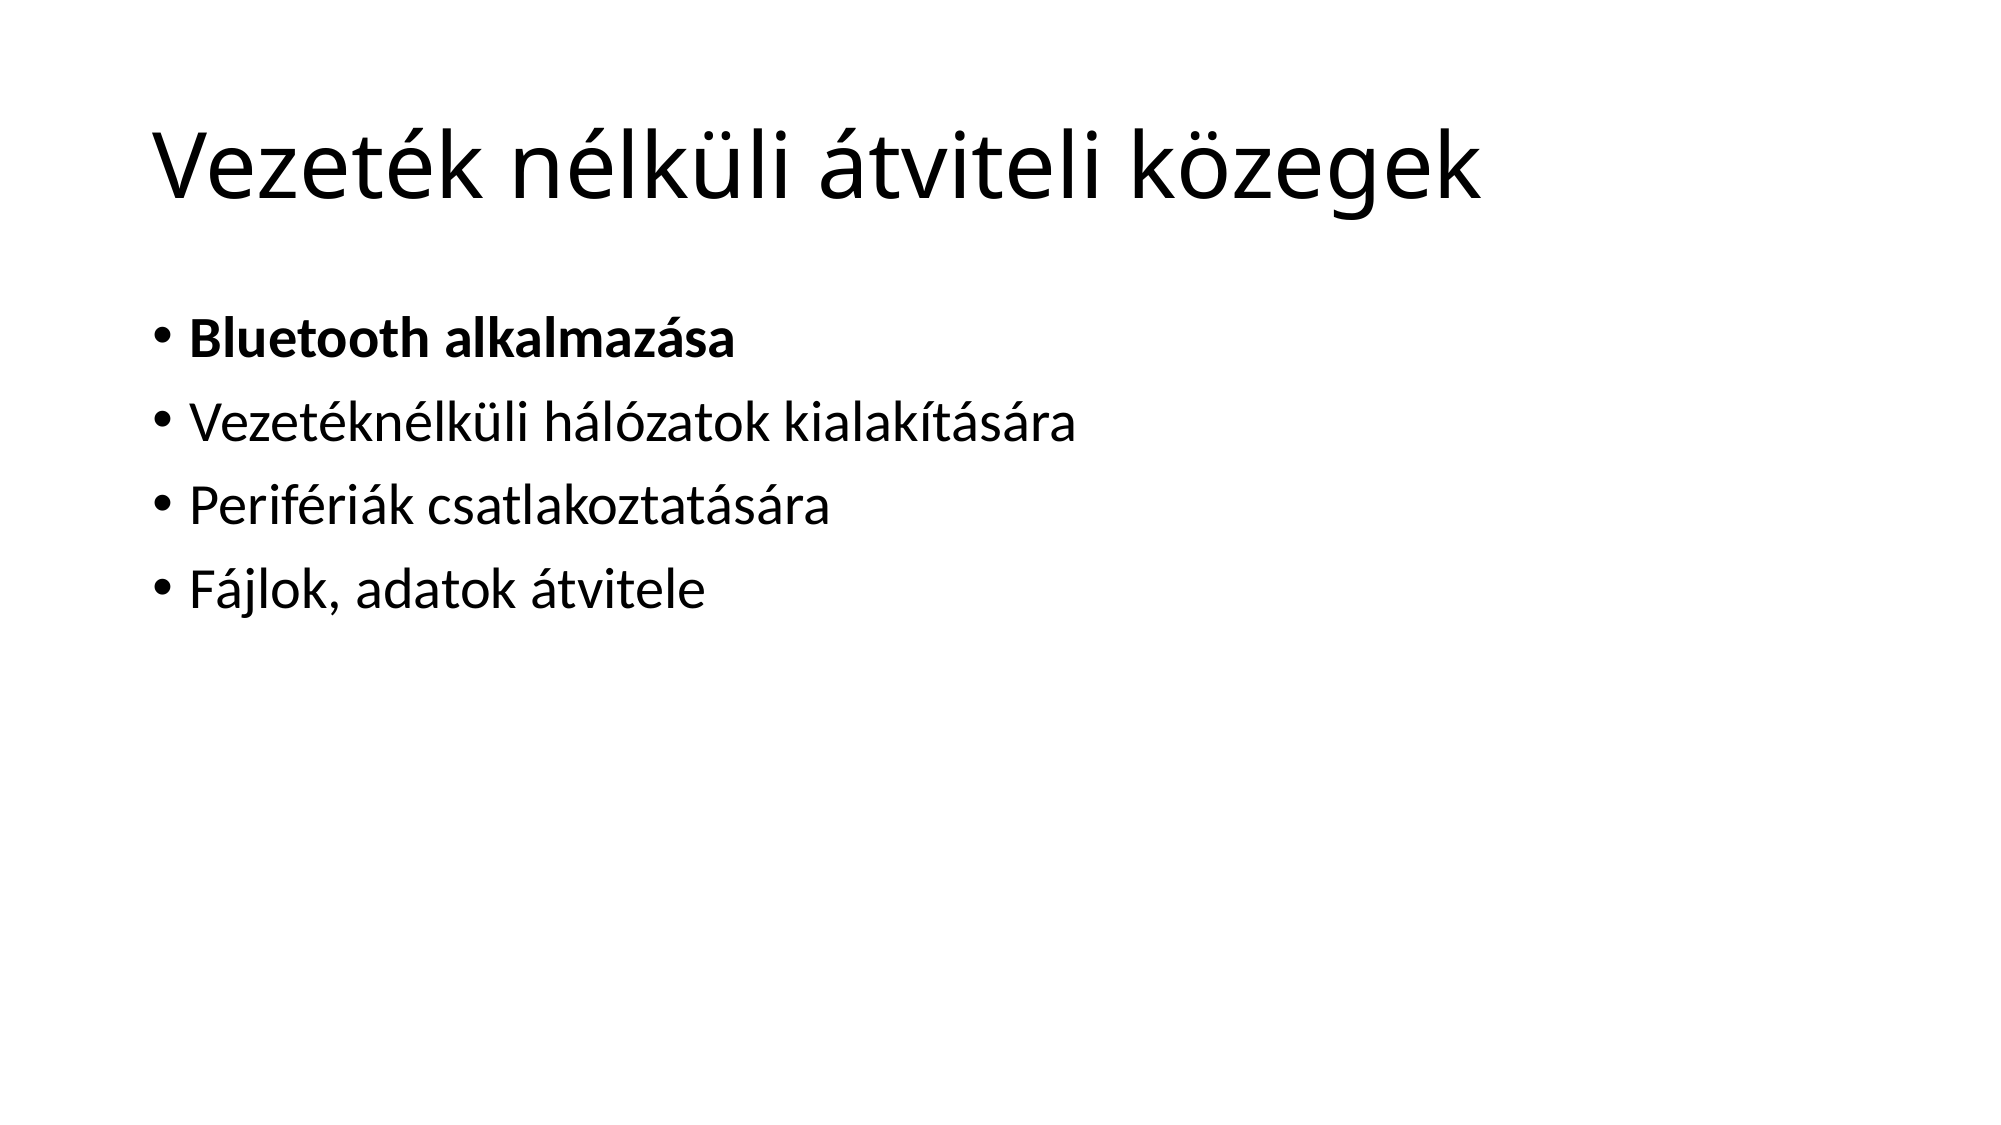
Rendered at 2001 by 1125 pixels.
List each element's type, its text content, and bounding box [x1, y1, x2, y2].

list Bluetooth alkalmazása Vezetéknélküli hálózatok kialakítására Perifériák csatlakoztatására Fájlok, adatok átvitele [137, 299, 1863, 1014]
title Vezeték nélküli átviteli közegek [137, 59, 1863, 278]
